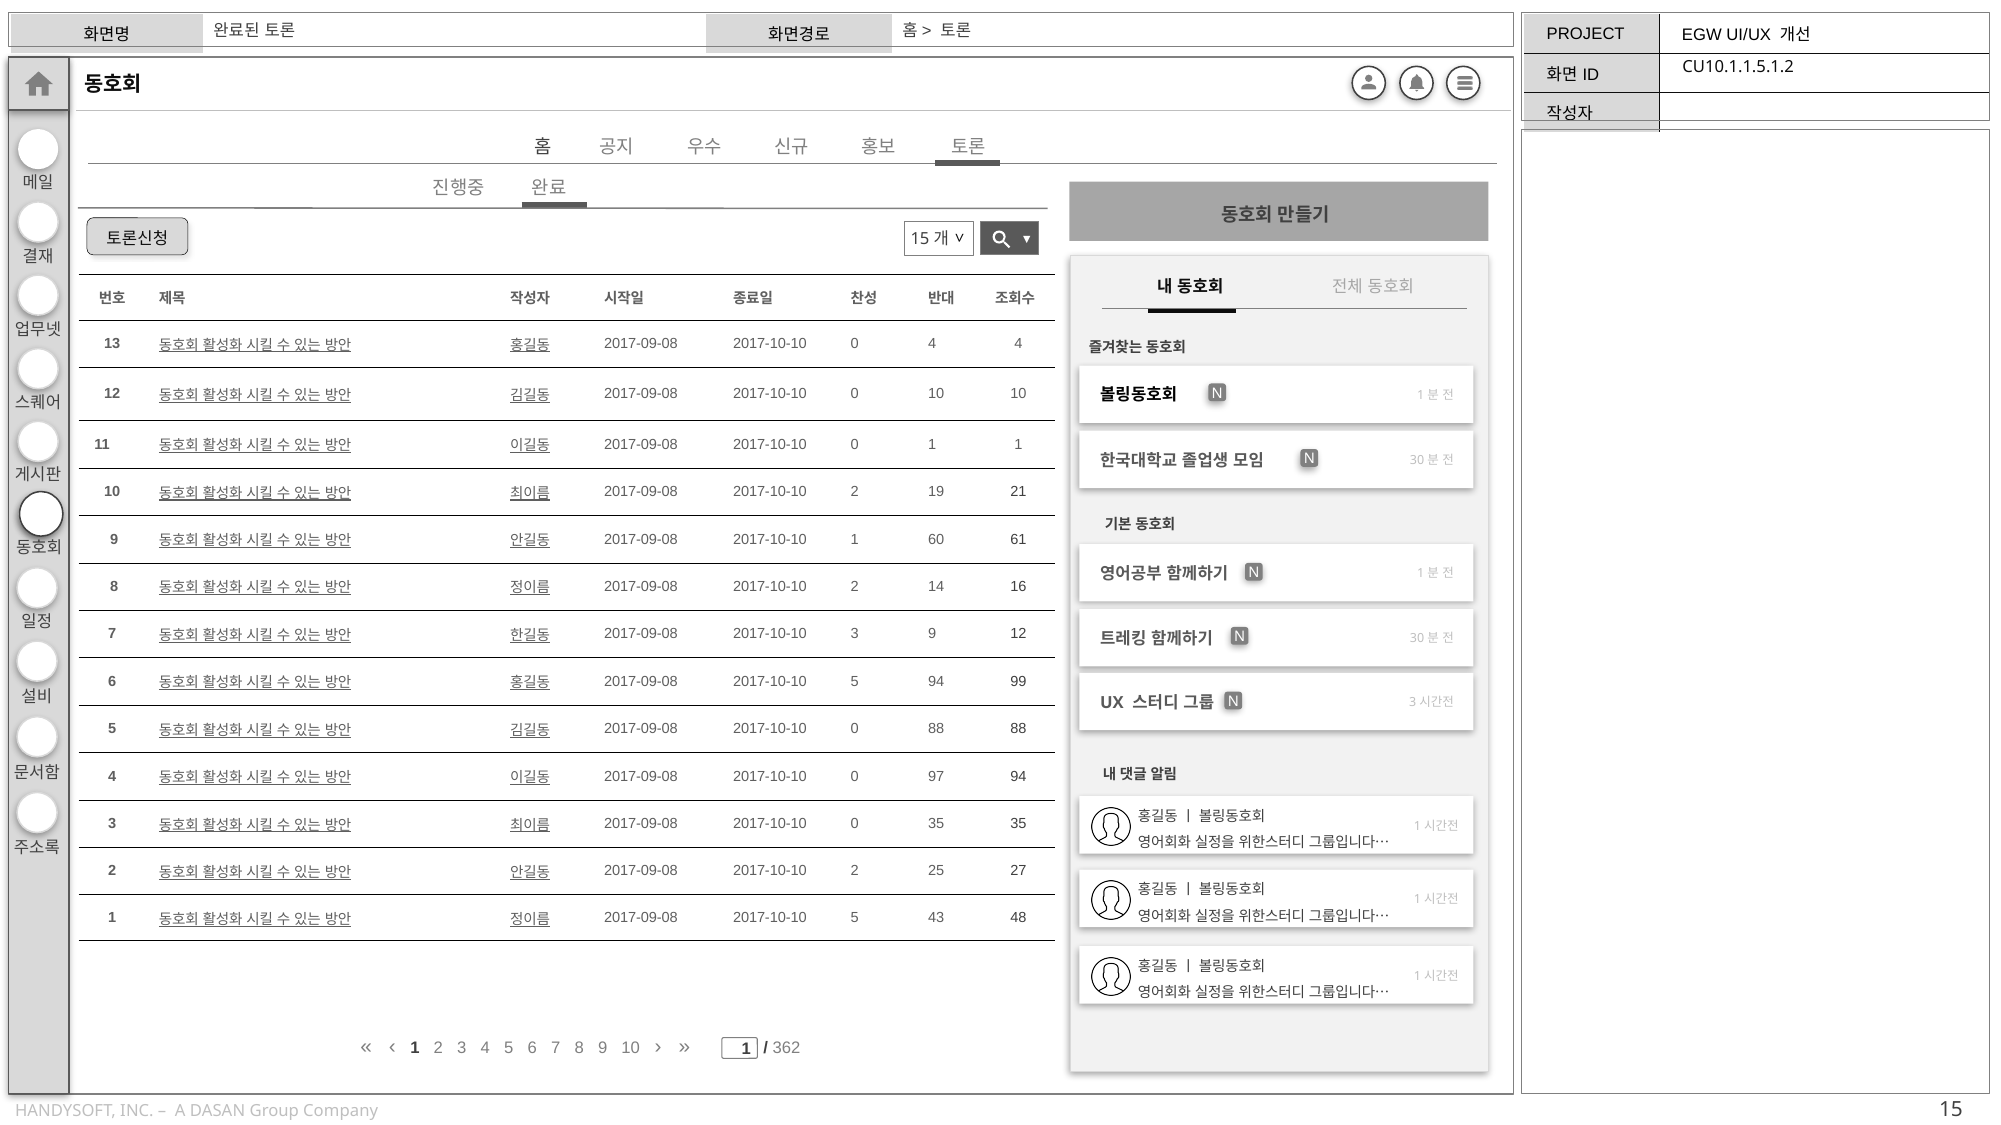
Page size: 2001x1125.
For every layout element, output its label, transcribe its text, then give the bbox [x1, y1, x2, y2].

table_cell 1 [79, 895, 146, 940]
table_cell 2017-10-10 [720, 611, 837, 657]
text_box 토론신청 [86, 218, 188, 255]
table_cell 1 [915, 421, 982, 468]
table_cell 2017-09-08 [591, 421, 720, 468]
table_cell 2017-09-08 [591, 706, 720, 752]
table_header 시작일 [591, 275, 720, 320]
table_cell 2017-10-10 [720, 801, 837, 847]
table_cell 2 [79, 848, 146, 894]
table_cell 2017-10-10 [720, 321, 837, 367]
table_cell 4 [79, 753, 146, 800]
picture [1457, 76, 1473, 90]
table_cell 99 [982, 658, 1055, 705]
table_cell 11 [79, 421, 146, 468]
table_cell 동호회 활성화 시킬 수 있는 방안 [146, 564, 497, 610]
table_cell 동호회 활성화 시킬 수 있는 방안 [146, 368, 497, 420]
table_cell 동호회 활성화 시킬 수 있는 방안 [146, 658, 497, 705]
table_cell 35 [915, 801, 982, 847]
table_cell 9 [915, 611, 982, 657]
table_cell 0 [837, 321, 915, 367]
table_cell 동호회 활성화 시킬 수 있는 방안 [146, 848, 497, 894]
table_cell 5 [837, 658, 915, 705]
table_cell 88 [982, 706, 1055, 752]
table_cell 48 [982, 895, 1055, 940]
text_box CU10.1.1.5.1.2 [1667, 48, 1809, 84]
table_header 번호 [79, 275, 146, 320]
table_cell 35 [982, 801, 1055, 847]
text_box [507, 134, 1019, 164]
table_cell 동호회 활성화 시킬 수 있는 방안 [146, 321, 497, 367]
table_cell 0 [837, 753, 915, 800]
table_cell 2017-09-08 [591, 469, 720, 515]
table_header 종료일 [720, 275, 837, 320]
table_cell 2017-09-08 [591, 516, 720, 563]
table_cell 4 [915, 321, 982, 367]
table_cell 한길동 [497, 611, 591, 657]
table_cell 2017-09-08 [591, 658, 720, 705]
table_cell 최이름 [497, 469, 591, 515]
table_cell 동호회 활성화 시킬 수 있는 방안 [146, 753, 497, 800]
table_cell 2017-10-10 [720, 895, 837, 940]
table_header 찬성 [837, 275, 915, 320]
table_cell 2 [837, 469, 915, 515]
table_cell 0 [837, 706, 915, 752]
table_cell 0 [837, 368, 915, 420]
table_header 조회수 [982, 275, 1055, 320]
table_cell 21 [982, 469, 1055, 515]
table_cell 정이름 [497, 895, 591, 940]
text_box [980, 220, 1040, 255]
table_cell 2017-10-10 [720, 564, 837, 610]
text_box 홈> 토론 [890, 8, 1250, 51]
table_cell 61 [982, 516, 1055, 563]
table_cell 4 [982, 321, 1055, 367]
table_header 반대 [915, 275, 982, 320]
table_cell 16 [982, 564, 1055, 610]
table_cell 9 [79, 516, 146, 563]
table_cell 0 [837, 421, 915, 468]
table_cell 2017-10-10 [720, 753, 837, 800]
table_cell 1 [982, 421, 1055, 468]
table_cell 3 [837, 611, 915, 657]
table_cell 홍길동 [497, 658, 591, 705]
table_cell 이길동 [497, 753, 591, 800]
table_cell 94 [915, 658, 982, 705]
table_cell 2017-09-08 [591, 564, 720, 610]
table_cell 안길동 [497, 516, 591, 563]
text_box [409, 175, 599, 205]
table_cell 2017-10-10 [720, 848, 837, 894]
table_cell 94 [982, 753, 1055, 800]
table_cell 동호회 활성화 시킬 수 있는 방안 [146, 895, 497, 940]
table_cell 5 [79, 706, 146, 752]
table_cell 동호회 활성화 시킬 수 있는 방안 [146, 611, 497, 657]
table_cell 25 [915, 848, 982, 894]
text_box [1068, 181, 1489, 1072]
table_cell 2 [837, 848, 915, 894]
table_cell 10 [79, 469, 146, 515]
table_cell 10 [915, 368, 982, 420]
table_cell 동호회 활성화 시킬 수 있는 방안 [146, 516, 497, 563]
table_cell 6 [79, 658, 146, 705]
table_cell 19 [915, 469, 982, 515]
table_cell 88 [915, 706, 982, 752]
table_cell 동호회 활성화 시킬 수 있는 방안 [146, 706, 497, 752]
table_cell 13 [79, 321, 146, 367]
table_cell 2017-09-08 [591, 848, 720, 894]
table_cell 동호회 활성화 시킬 수 있는 방안 [146, 469, 497, 515]
table_header 작성자 [497, 275, 591, 320]
table_cell 김길동 [497, 706, 591, 752]
table_cell 97 [915, 753, 982, 800]
table_cell 안길동 [497, 848, 591, 894]
table_cell 60 [915, 516, 982, 563]
table_cell 2 [837, 564, 915, 610]
table_header 제목 [146, 275, 497, 320]
table_cell 7 [79, 611, 146, 657]
table_cell 2017-10-10 [720, 368, 837, 420]
table_cell 3 [79, 801, 146, 847]
text_box [18, 490, 64, 537]
text_box 완료된 토론 [201, 8, 561, 51]
table_cell 최이름 [497, 801, 591, 847]
table_cell 2017-09-08 [591, 895, 720, 940]
table_cell 12 [982, 611, 1055, 657]
table_cell 2017-10-10 [720, 706, 837, 752]
table_cell 2017-09-08 [591, 753, 720, 800]
table_cell 2017-10-10 [720, 421, 837, 468]
table_cell 2017-10-10 [720, 658, 837, 705]
table_cell 2017-09-08 [591, 368, 720, 420]
table_cell 2017-09-08 [591, 611, 720, 657]
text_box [904, 220, 980, 256]
table_cell 2017-10-10 [720, 469, 837, 515]
table_cell 0 [837, 801, 915, 847]
table_cell 8 [79, 564, 146, 610]
table_cell 1 [837, 516, 915, 563]
table_cell 동호회 활성화 시킬 수 있는 방안 [146, 801, 497, 847]
table_cell 10 [982, 368, 1055, 420]
table_cell 12 [79, 368, 146, 420]
table_cell 43 [915, 895, 982, 940]
table_cell 2017-10-10 [720, 516, 837, 563]
table_cell 김길동 [497, 368, 591, 420]
table_cell 2017-09-08 [591, 321, 720, 367]
table_cell 5 [837, 895, 915, 940]
table_cell 이길동 [497, 421, 591, 468]
table_cell 14 [915, 564, 982, 610]
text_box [336, 1032, 803, 1059]
table_cell 정이름 [497, 564, 591, 610]
table_cell 2017-09-08 [591, 801, 720, 847]
table_cell 동호회 활성화 시킬 수 있는 방안 [146, 421, 497, 468]
table_cell 27 [982, 848, 1055, 894]
table_cell 홍길동 [497, 321, 591, 367]
